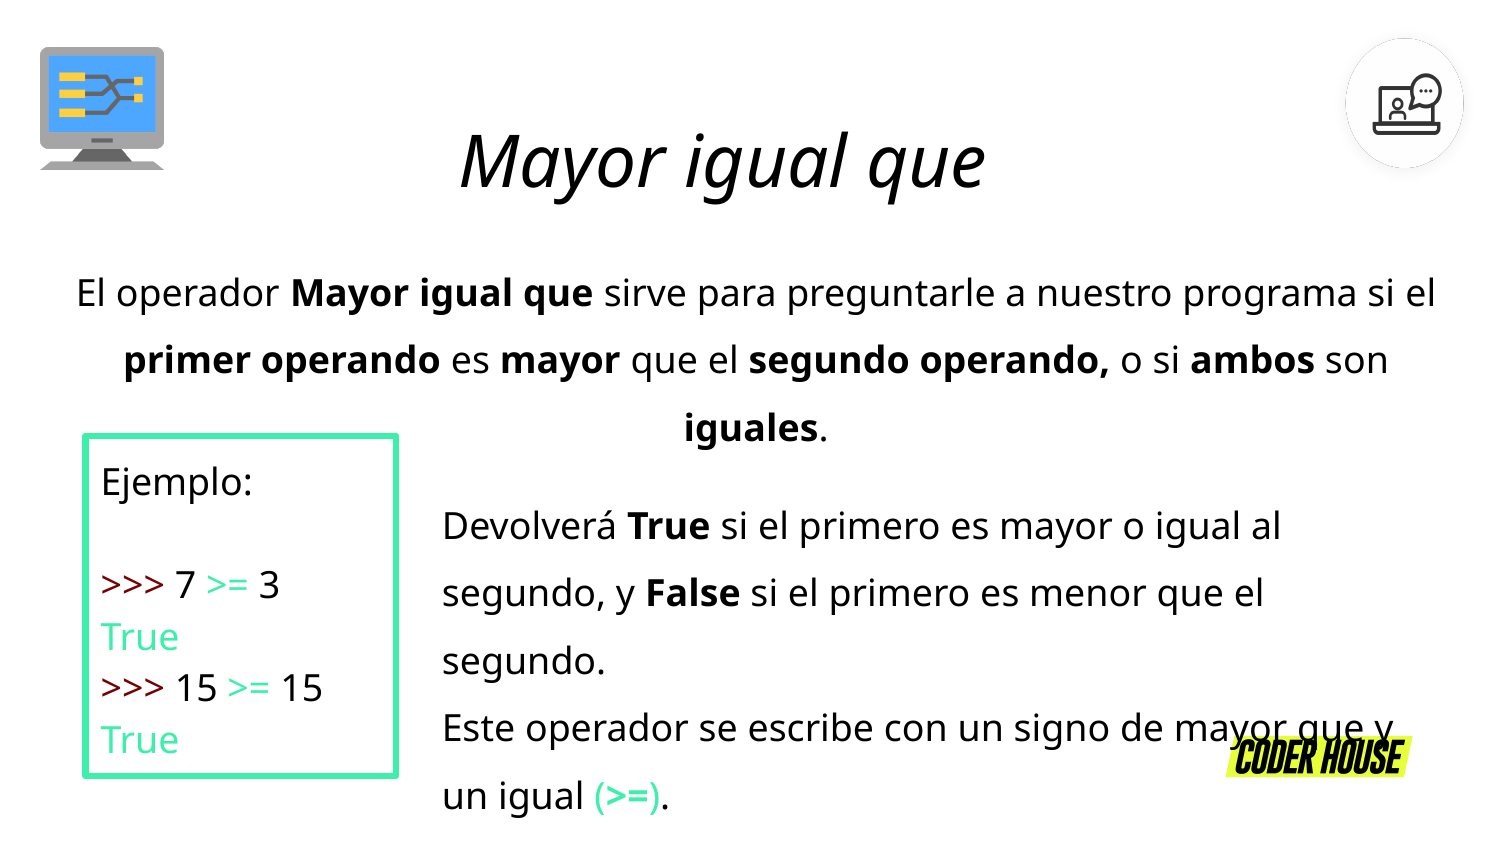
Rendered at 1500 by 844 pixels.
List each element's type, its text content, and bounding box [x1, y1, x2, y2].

text_box Ejemplo: >>> 7 >= 3 True >>> 15 >= 15 True [85, 435, 397, 777]
picture [40, 46, 164, 171]
text_box Mayor igual que [146, 76, 1300, 231]
text_box El operador Mayor igual que sirve para preguntarle a nuestro programa si el primer operando es mayor que el segundo operando, o si ambos son iguales. [51, 231, 1462, 452]
picture [1221, 728, 1417, 784]
picture [1330, 22, 1478, 185]
text_box Devolverá True si el primero es mayor o igual al segundo, y False si el primero es menor que el segundo. Este operador se escribe con un signo de mayor que y un igual (>=). [426, 464, 1430, 832]
